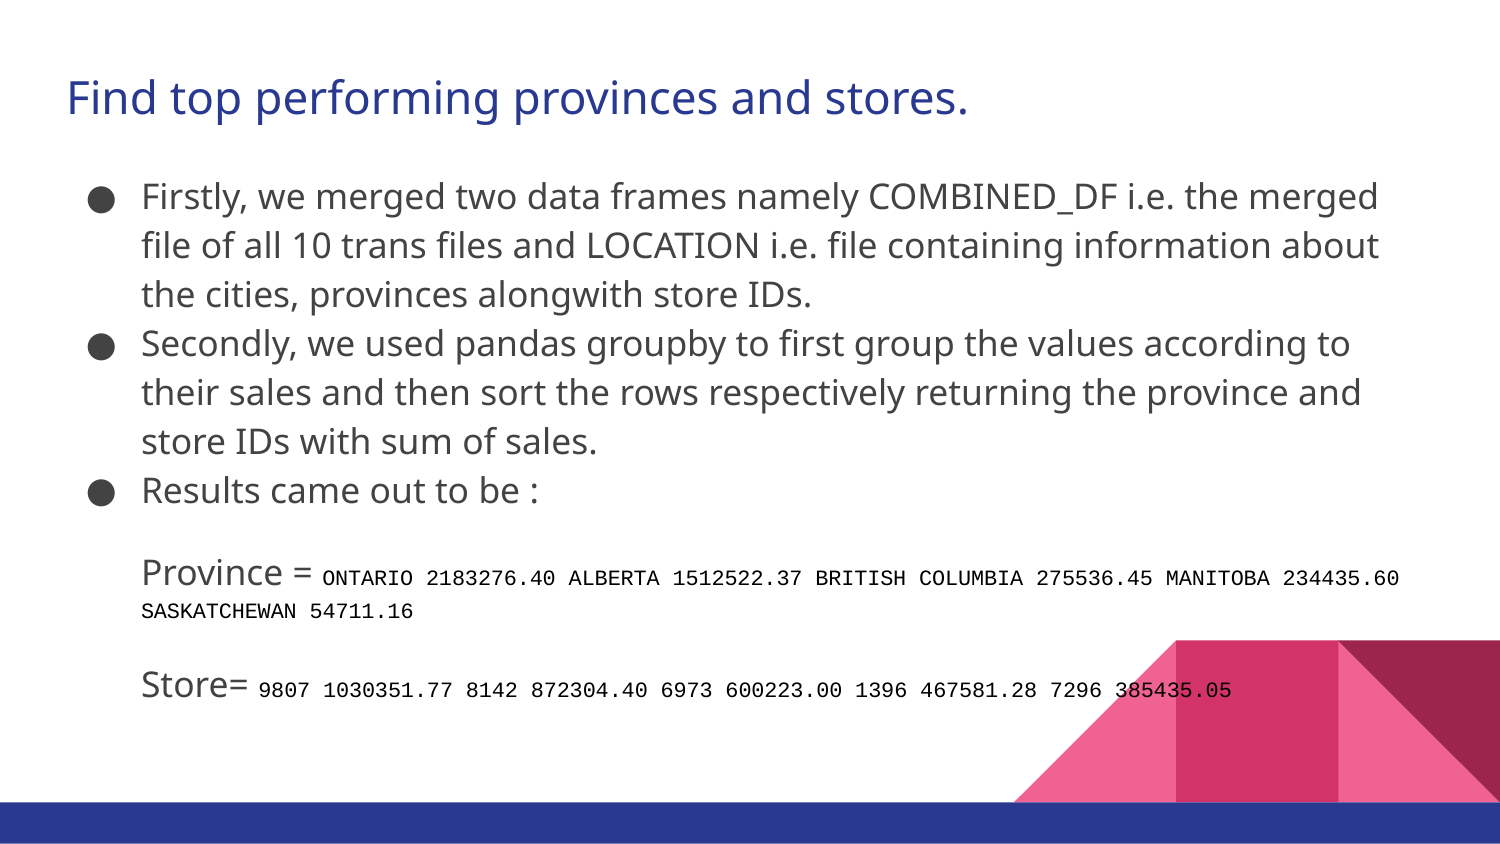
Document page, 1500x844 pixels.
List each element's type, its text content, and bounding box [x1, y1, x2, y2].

list Firstly, we merged two data frames namely COMBINED_DF i.e. the merged file of all 10 trans files and LOCATION i.e. file containing information about the cities, provinces alongwith store IDs. Secondly, we used pandas groupby to first group the values according to their sales and then sort the rows respectively returning the province and store IDs with sum of sales. Results came out to be : Province = ONTARIO 2183276.40 ALBERTA 1512522.37 BRITISH COLUMBIA 275536.45 MANITOBA 234435.60 SASKATCHEWAN 54711.16 Store= 9807 1030351.77 8142 872304.40 6973 600223.00 1396 467581.28 7296 385435.05 [51, 152, 1449, 642]
title Find top performing provinces and stores. [51, 53, 1449, 152]
